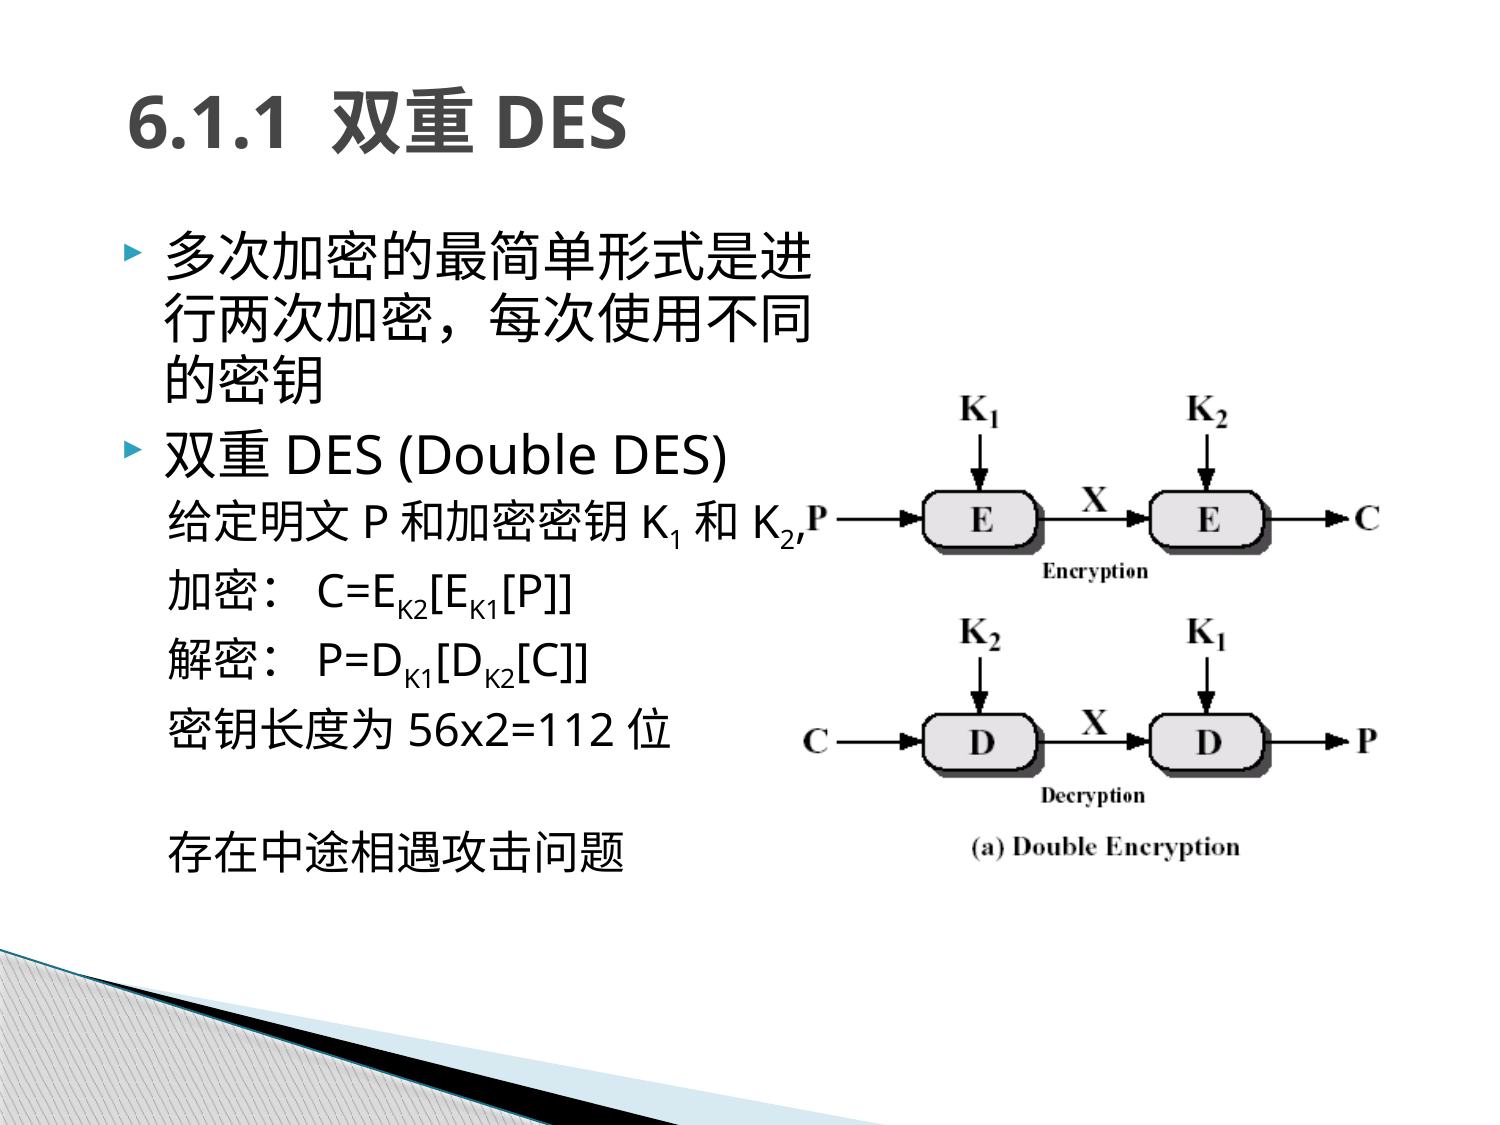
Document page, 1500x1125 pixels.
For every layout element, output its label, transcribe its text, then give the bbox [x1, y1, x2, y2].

list 多次加密的最简单形式是进行两次加密，每次使用不同的密钥 双重DES (Double DES) 给定明文P和加密密钥K1和K2, 加密：C=EK2[EK1[P]] 解密：P=DK1[DK2[C]] 密钥长度为56x2=112位 存在中途相遇攻击问题 [88, 220, 833, 917]
title 6.1.1 双重DES [112, 66, 1294, 173]
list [785, 385, 1406, 871]
